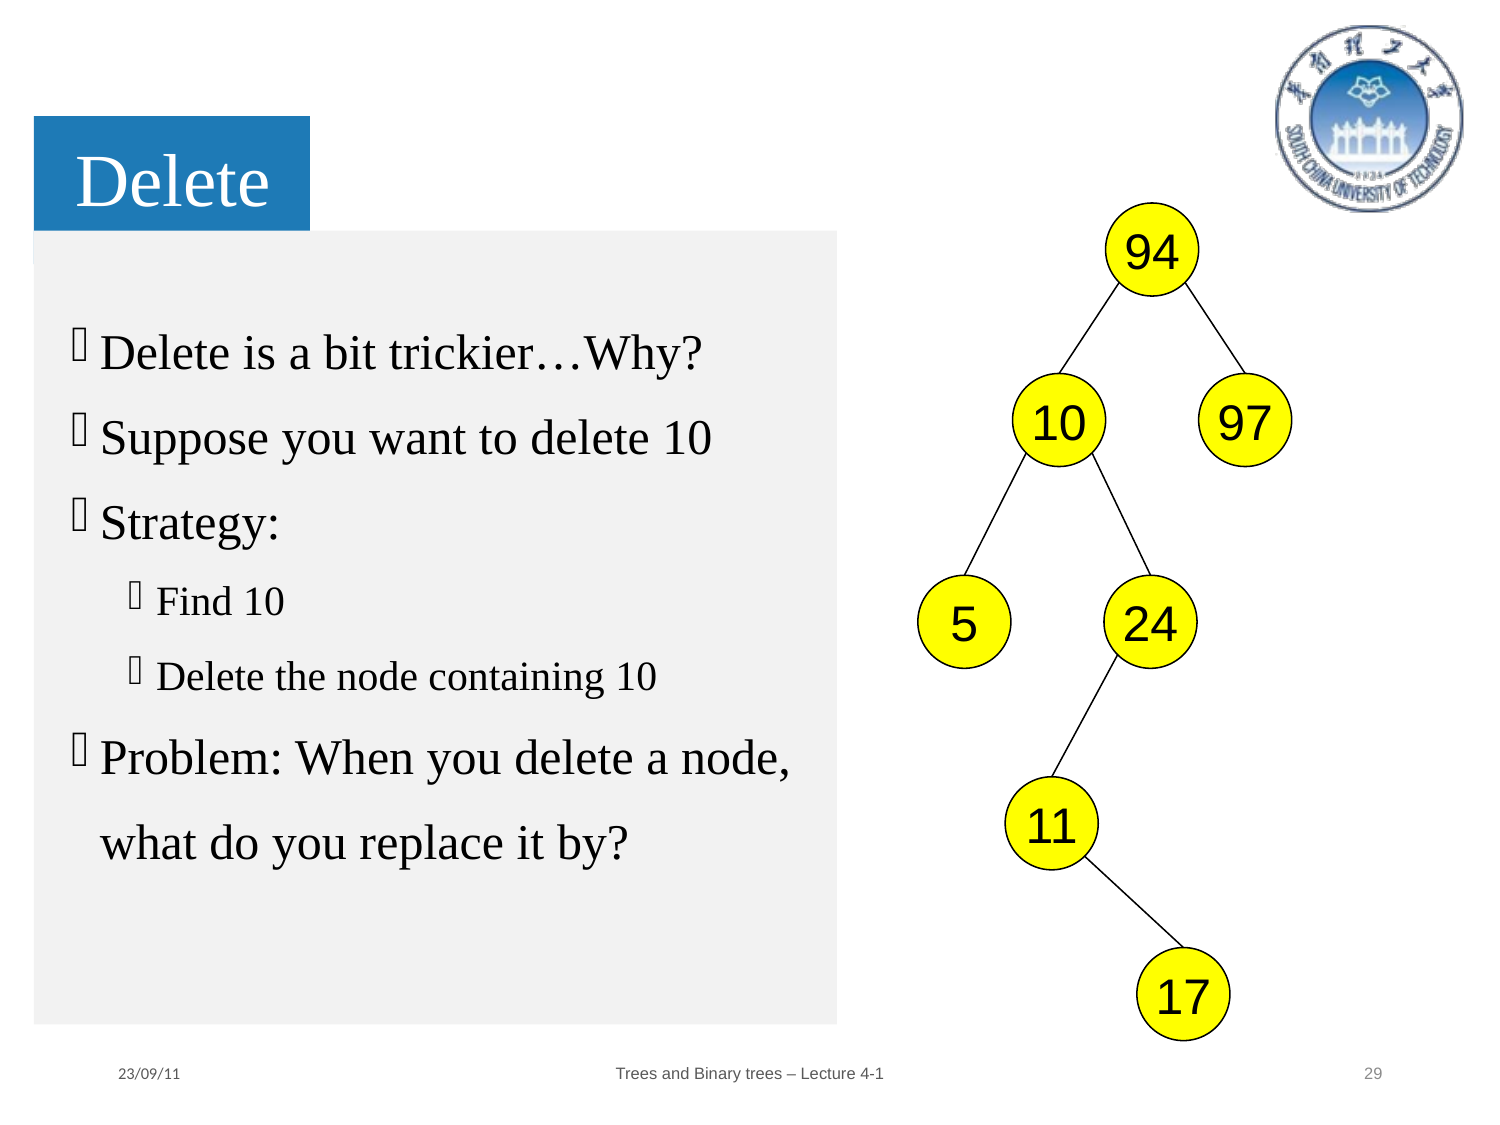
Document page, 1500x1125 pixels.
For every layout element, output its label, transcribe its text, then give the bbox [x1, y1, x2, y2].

text_box [33, 230, 838, 1025]
text_box Delete [60, 123, 820, 242]
text_box [33, 115, 311, 230]
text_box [917, 202, 1292, 1041]
picture [1269, 18, 1472, 221]
footer Trees and Binary trees – Lecture 4-1 [496, 1042, 1004, 1103]
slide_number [103, 1042, 441, 1103]
slide_number 29 [1060, 1042, 1398, 1103]
list Delete is a bit trickier…Why? Suppose you want to delete 10 Strategy: Find 10 Delete the node containing 10 Problem: When you delete a node, what do you replace it by? [56, 311, 815, 1026]
